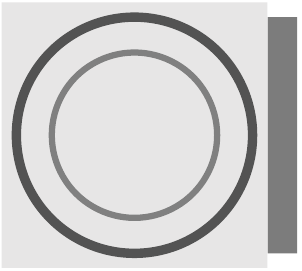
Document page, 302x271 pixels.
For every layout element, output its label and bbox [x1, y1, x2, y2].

text_box [1, 2, 268, 269]
text_box [268, 16, 298, 254]
